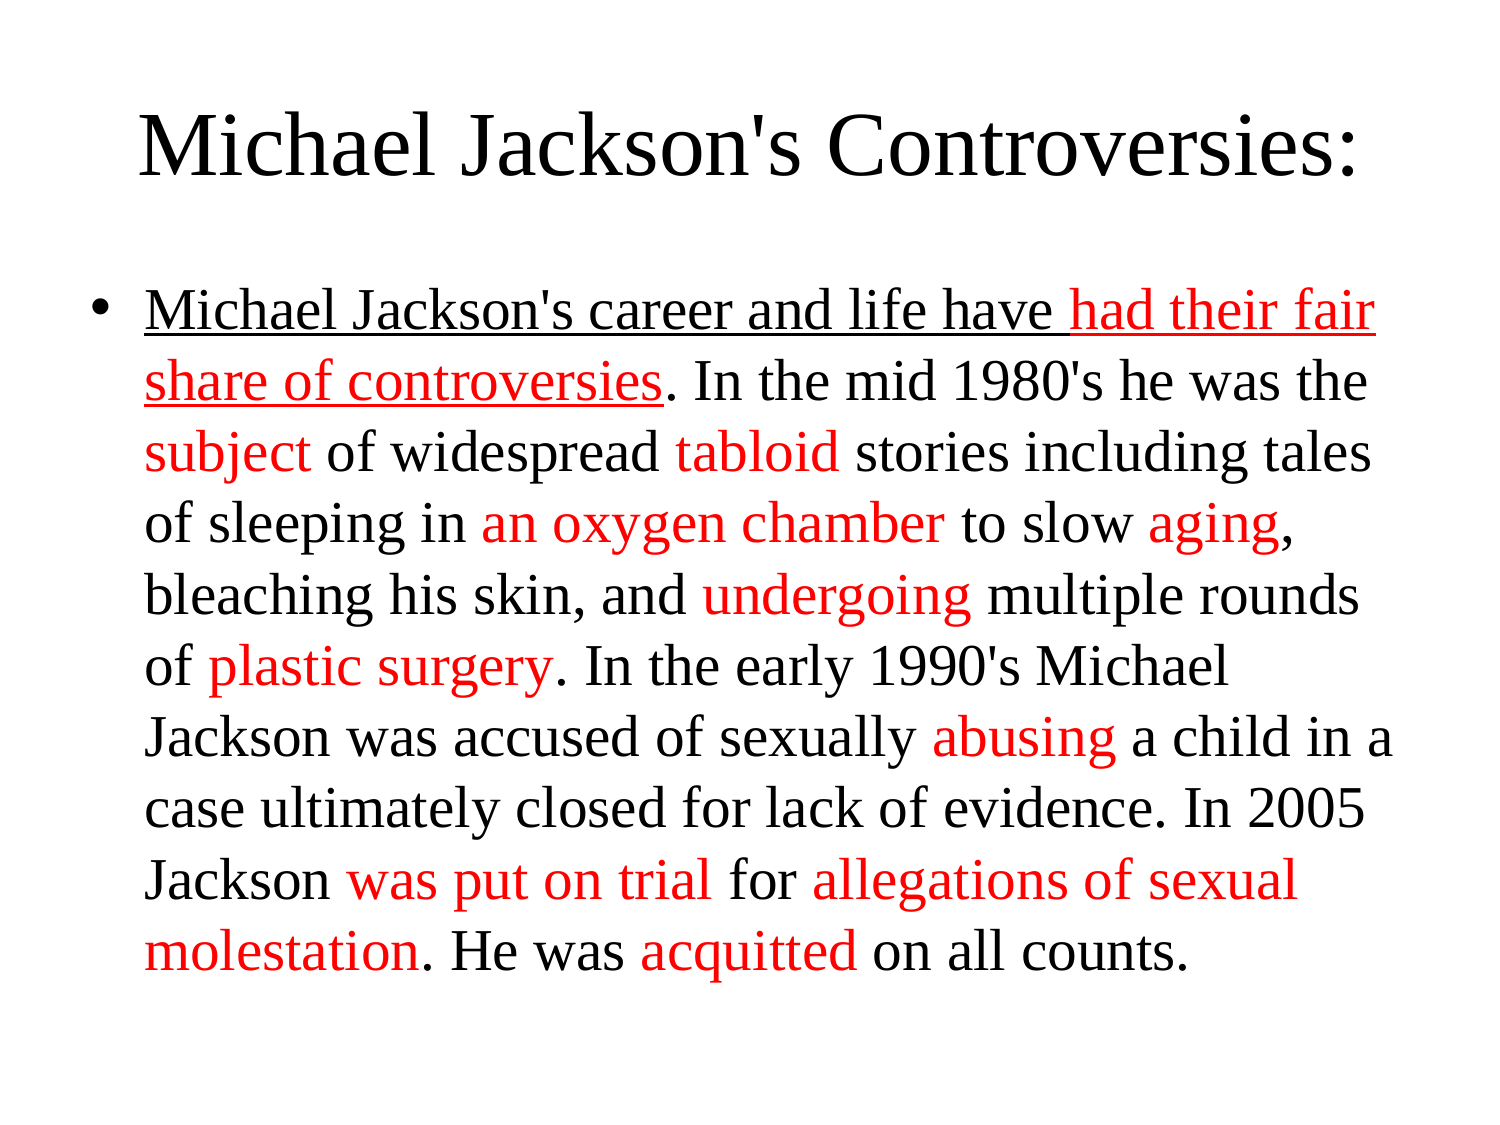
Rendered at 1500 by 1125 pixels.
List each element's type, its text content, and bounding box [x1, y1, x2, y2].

title Michael Jackson's Controversies: [75, 45, 1425, 233]
list Michael Jackson's career and life have had their fair share of controversies. In the mid 1980's he was the subject of widespread tabloid stories including tales of sleeping in an oxygen chamber to slow aging, bleaching his skin, and undergoing multiple rounds of plastic surgery. In the early 1990's Michael Jackson was accused of sexually abusing a child in a case ultimately closed for lack of evidence. In 2005 Jackson was put on trial for allegations of sexual molestation. He was acquitted on all counts. [75, 262, 1425, 1005]
